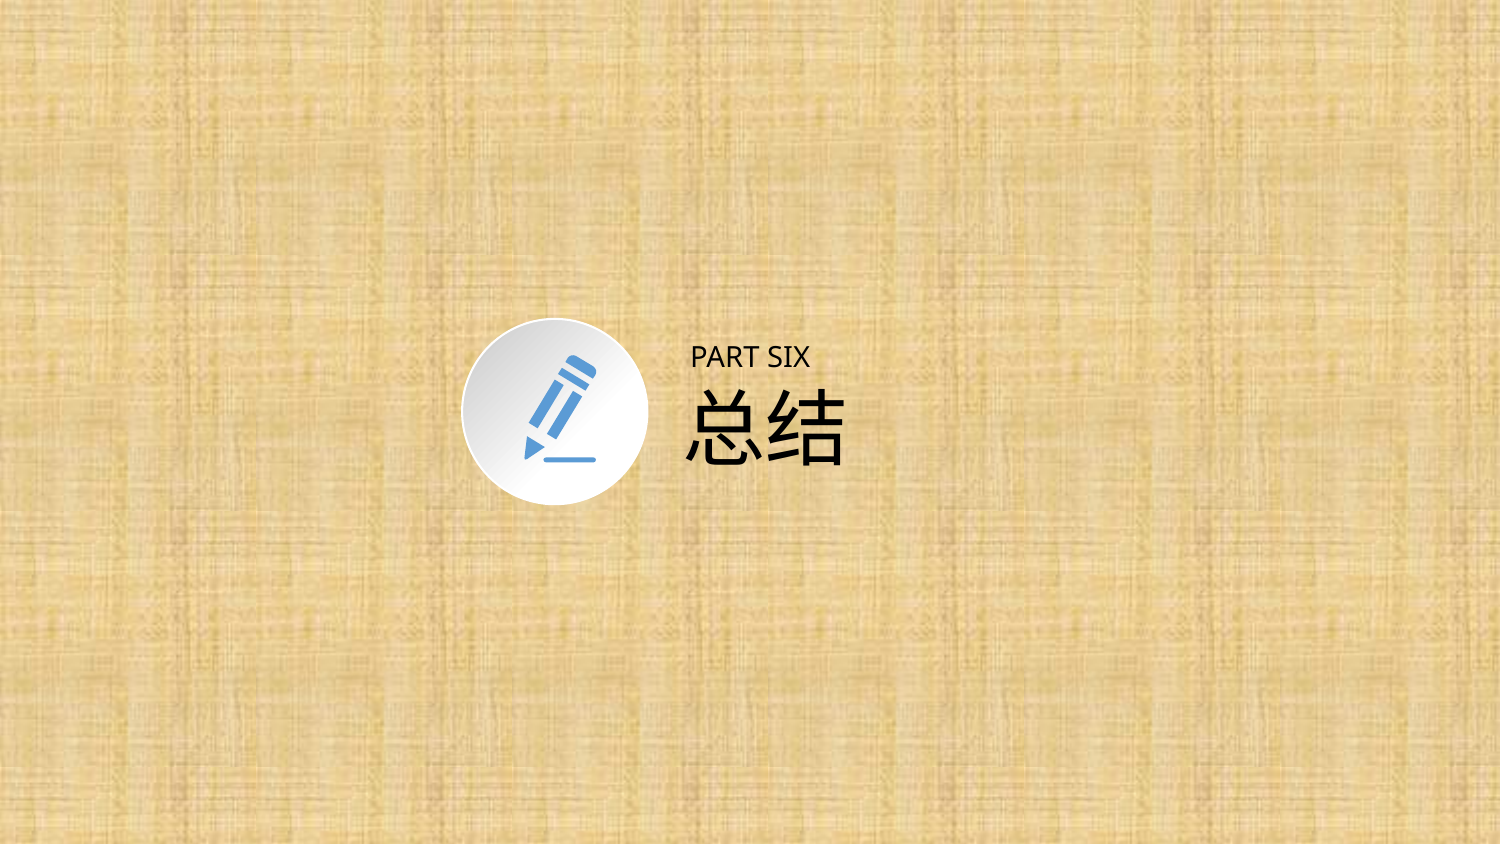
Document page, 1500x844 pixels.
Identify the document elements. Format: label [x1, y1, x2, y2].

picture [0, 0, 1500, 844]
text_box [667, 331, 1038, 486]
text_box [462, 318, 648, 505]
